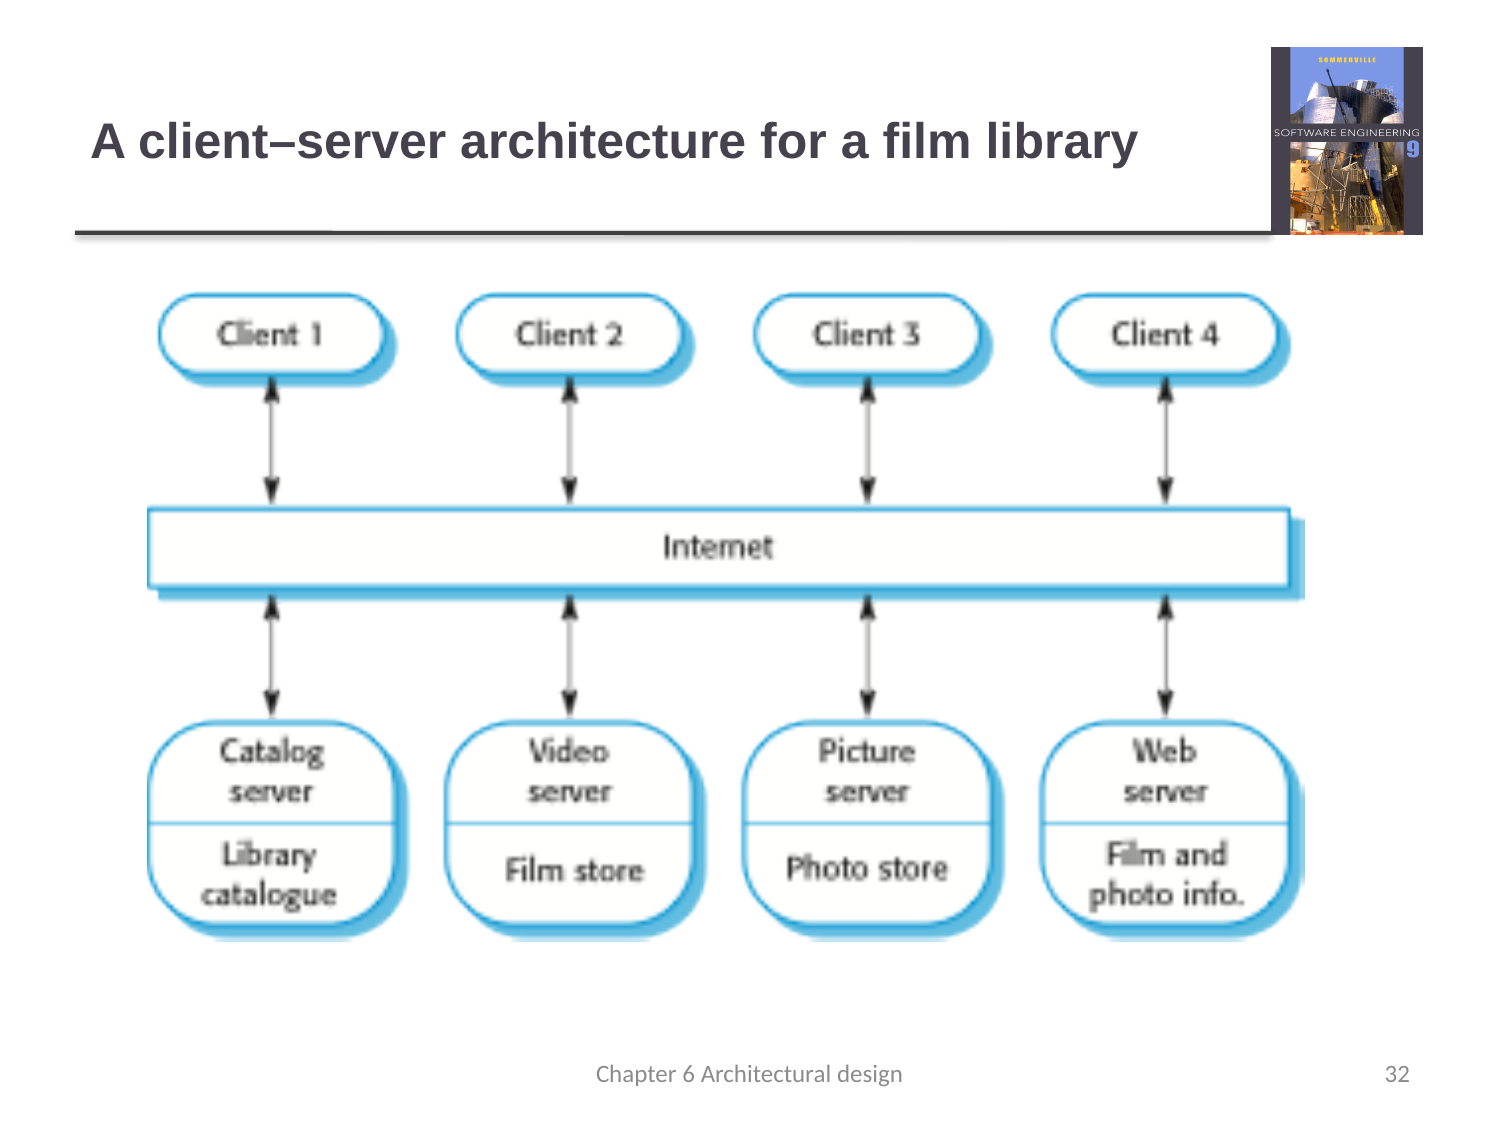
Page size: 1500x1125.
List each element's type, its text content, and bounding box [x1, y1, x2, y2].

slide_number 32 [1074, 1042, 1425, 1103]
picture [1272, 47, 1423, 235]
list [134, 291, 1317, 942]
footer Chapter 6 Architectural design [512, 1042, 988, 1103]
title A client–server architecture for a film library [74, 44, 1272, 233]
